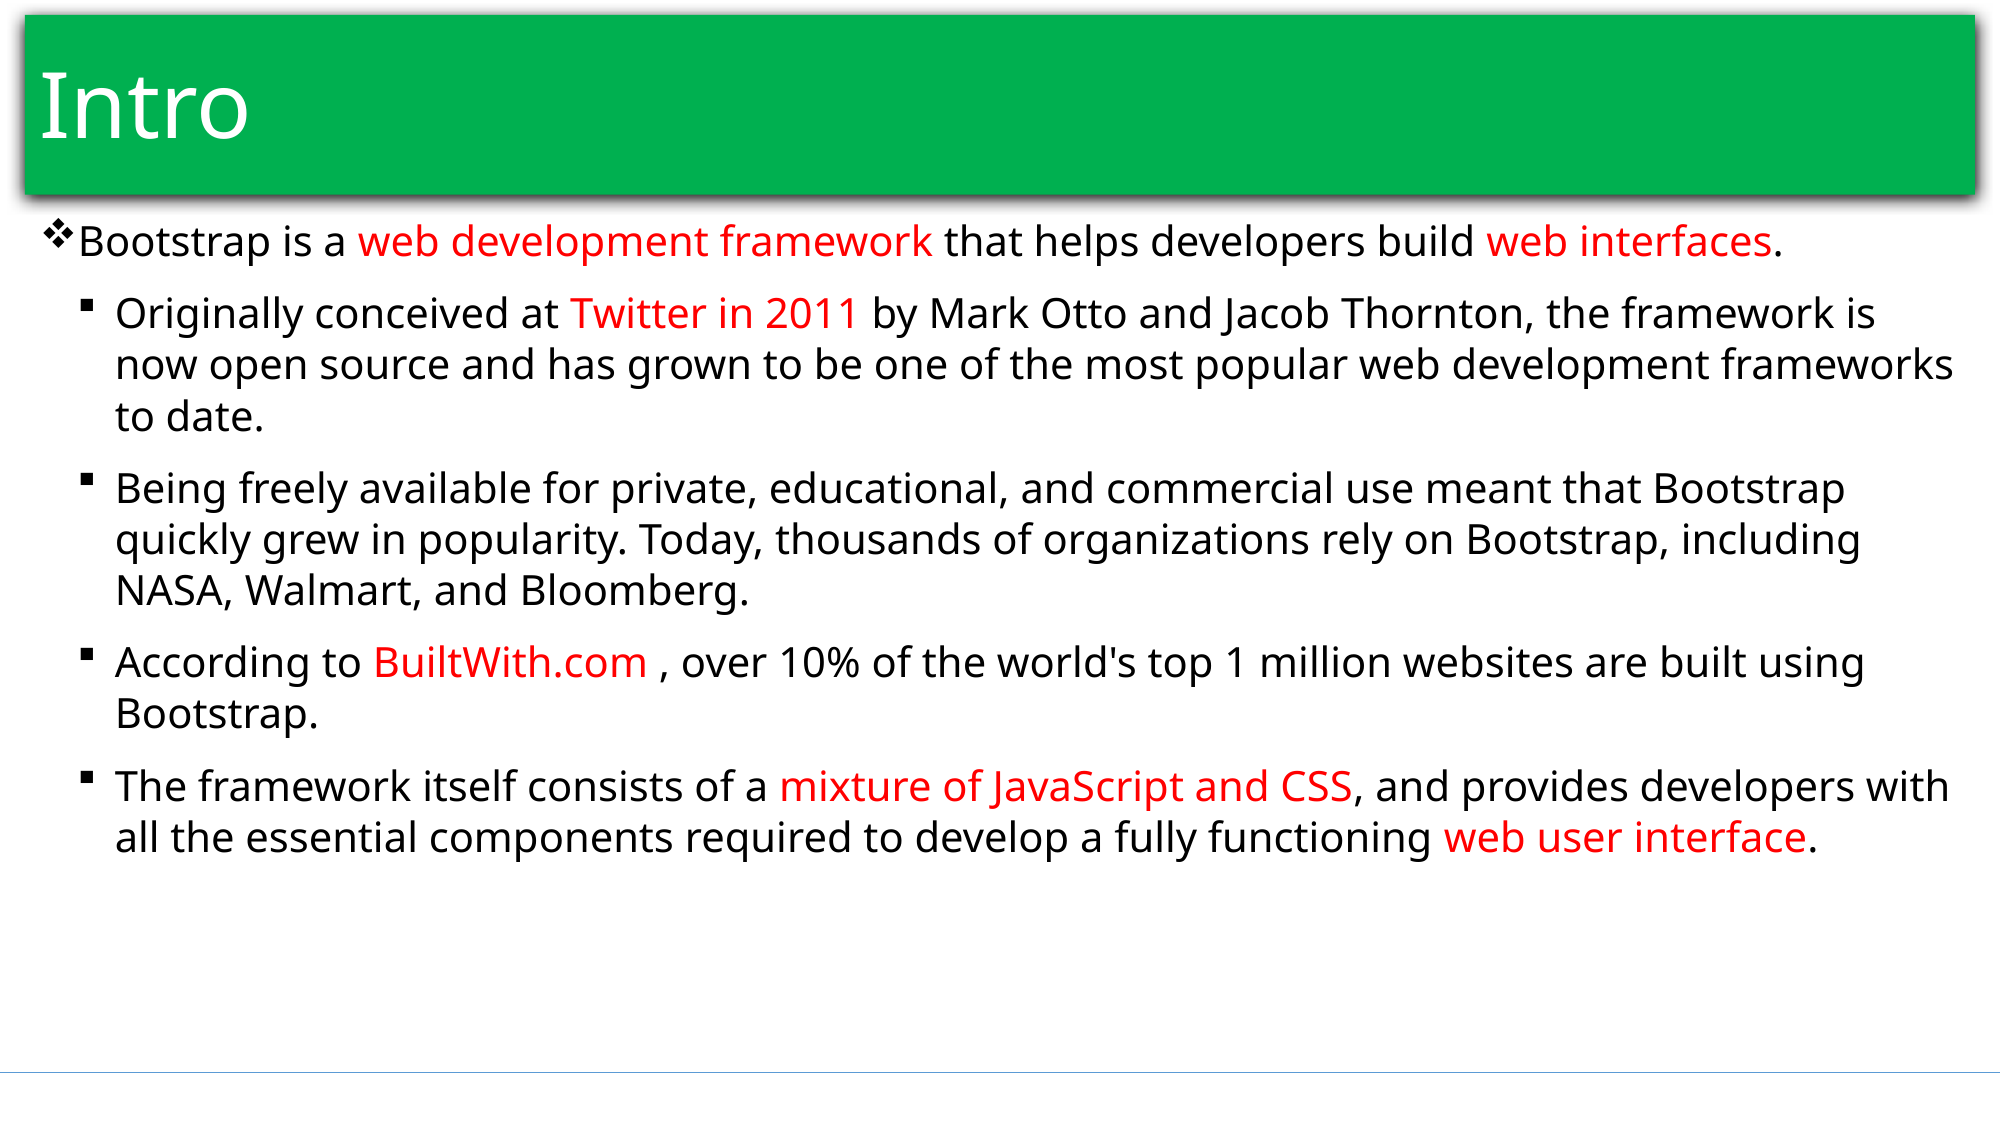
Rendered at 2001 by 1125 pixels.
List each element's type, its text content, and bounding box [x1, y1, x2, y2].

title Intro [24, 14, 1975, 195]
list Bootstrap is a web development framework that helps developers build web interfaces. Originally conceived at Twitter in 2011 by Mark Otto and Jacob Thornton, the framework is now open source and has grown to be one of the most popular web development frameworks to date. Being freely available for private, educational, and commercial use meant that Bootstrap quickly grew in popularity. Today, thousands of organizations rely on Bootstrap, including NASA, Walmart, and Bloomberg. According to BuiltWith.com , over 10% of the world's top 1 million websites are built using Bootstrap. The framework itself consists of a mixture of JavaScript and CSS, and provides developers with all the essential components required to develop a fully functioning web user interface. [24, 208, 1975, 1063]
